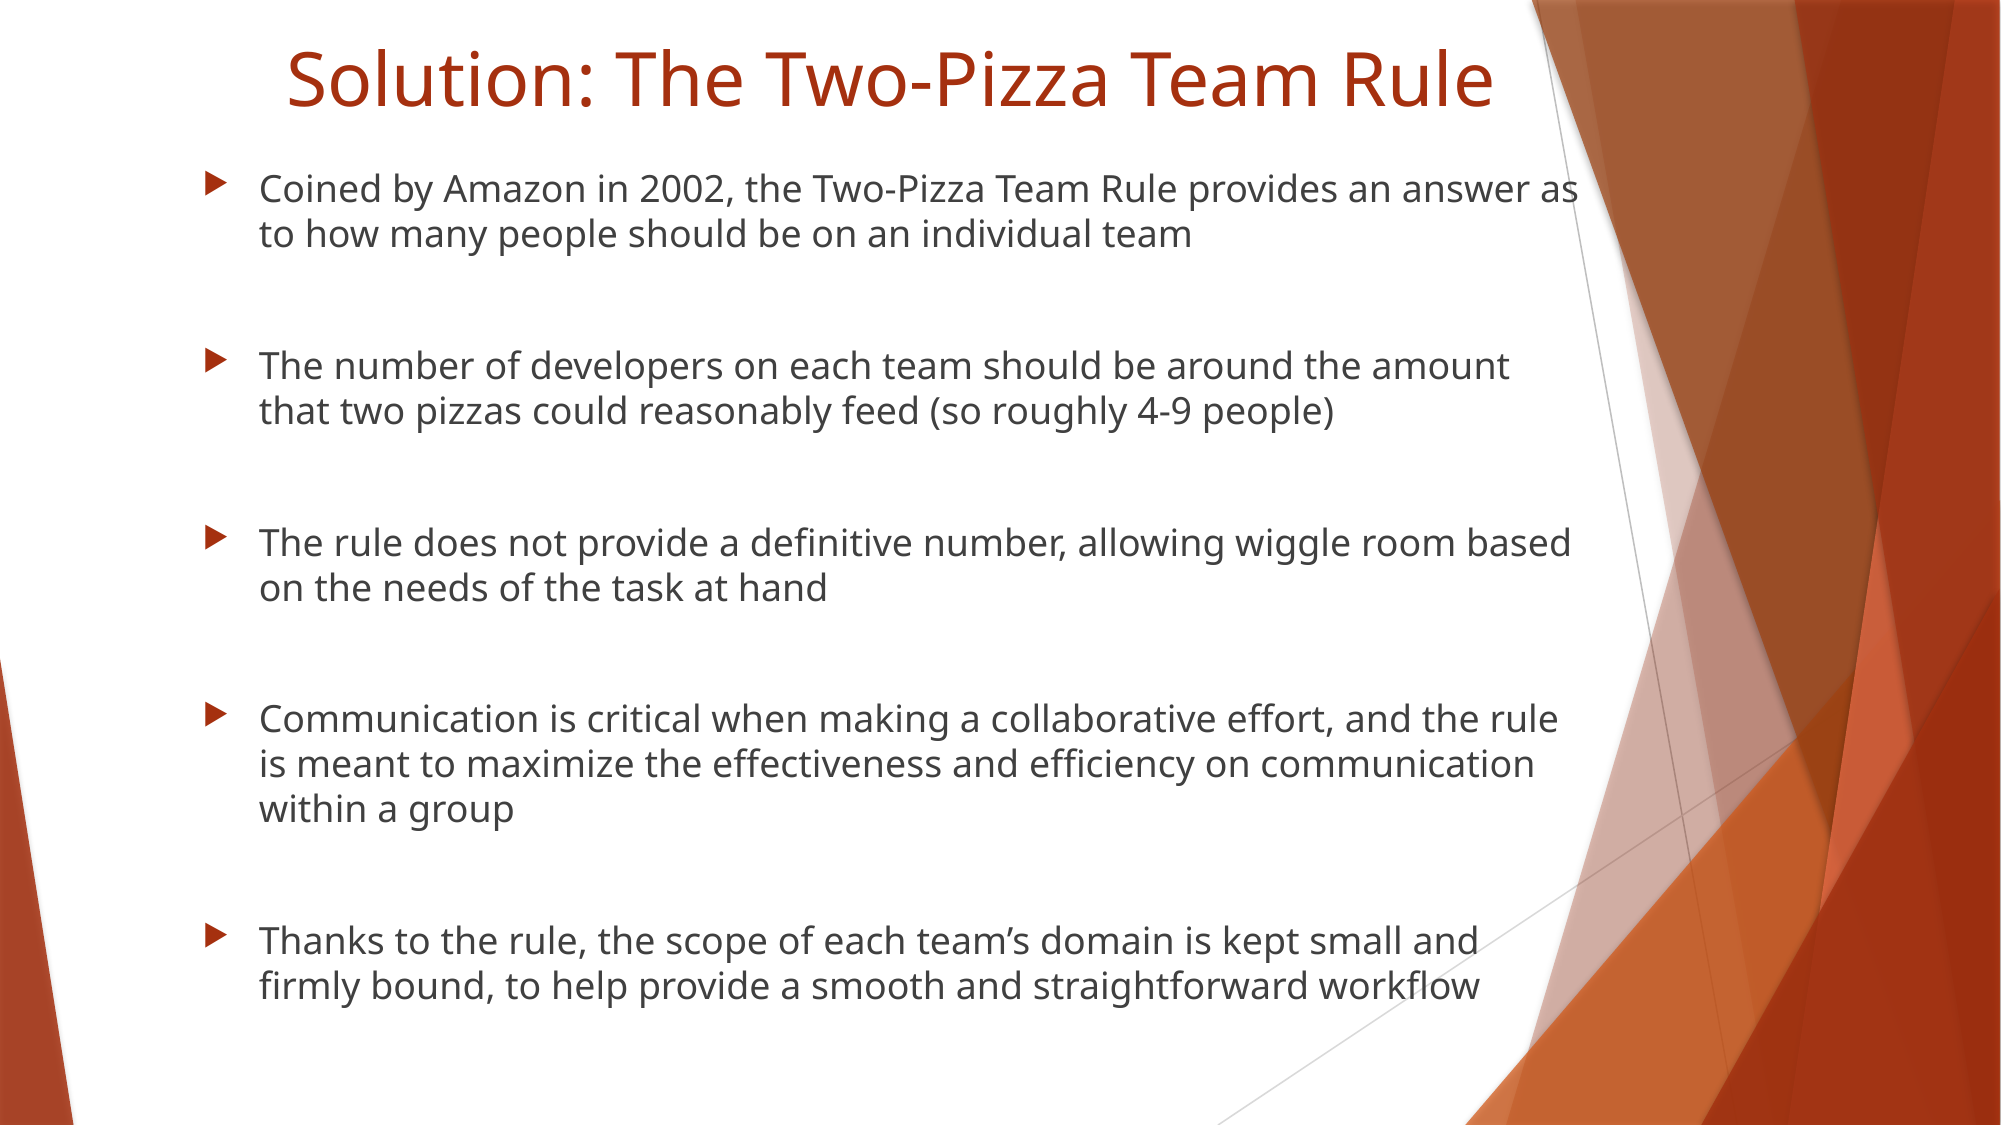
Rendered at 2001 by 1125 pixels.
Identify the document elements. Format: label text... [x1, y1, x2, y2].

title Solution: The Two-Pizza Team Rule [271, 24, 1682, 241]
list Coined by Amazon in 2002, the Two-Pizza Team Rule provides an answer as to how many people should be on an individual team The number of developers on each team should be around the amount that two pizzas could reasonably feed (so roughly 4-9 people) The rule does not provide a definitive number, allowing wiggle room based on the needs of the task at hand Communication is critical when making a collaborative effort, and the rule is meant to maximize the effectiveness and efficiency on communication within a group Thanks to the rule, the scope of each team’s domain is kept small and firmly bound, to help provide a smooth and straightforward workflow [187, 157, 1598, 1063]
